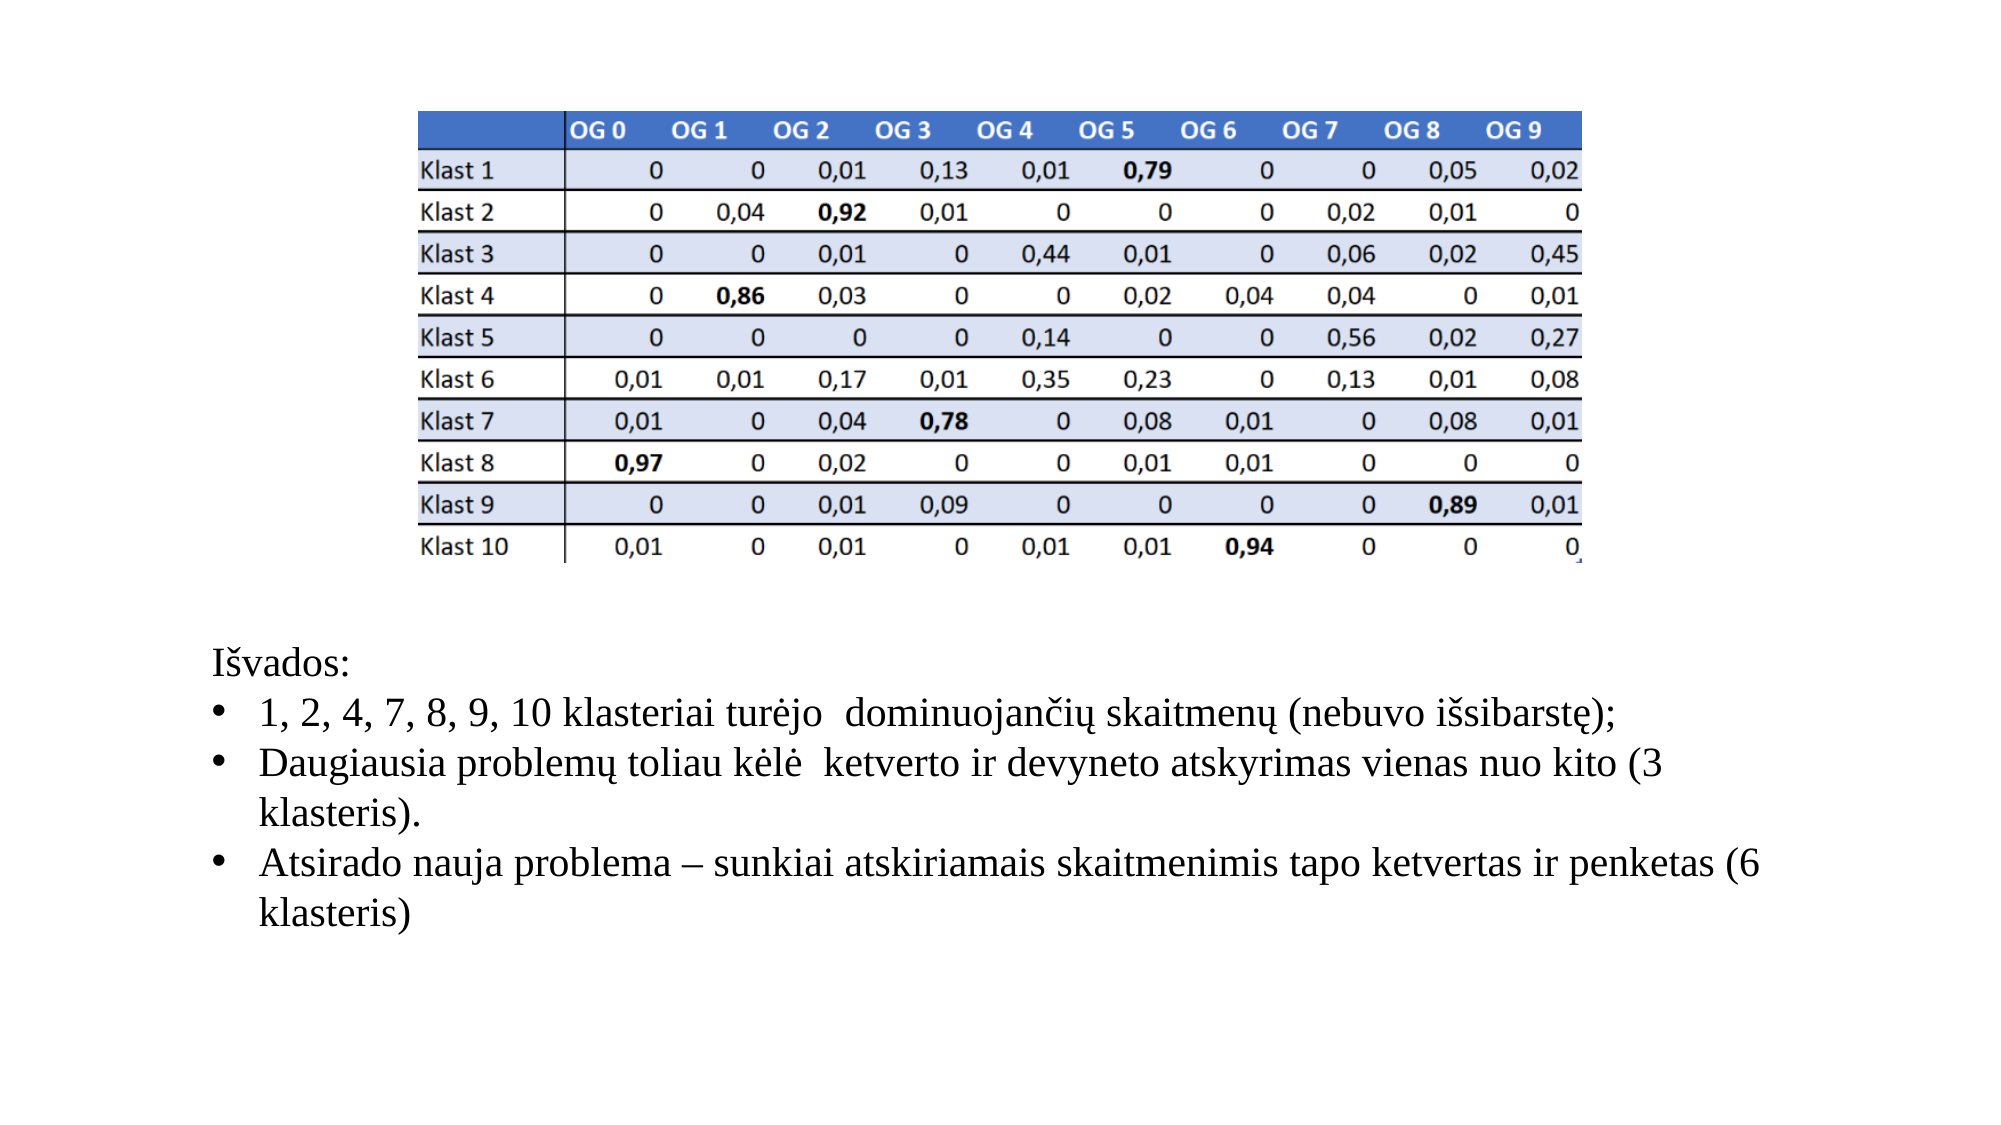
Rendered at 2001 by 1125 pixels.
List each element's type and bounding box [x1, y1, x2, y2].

picture [418, 111, 1582, 563]
